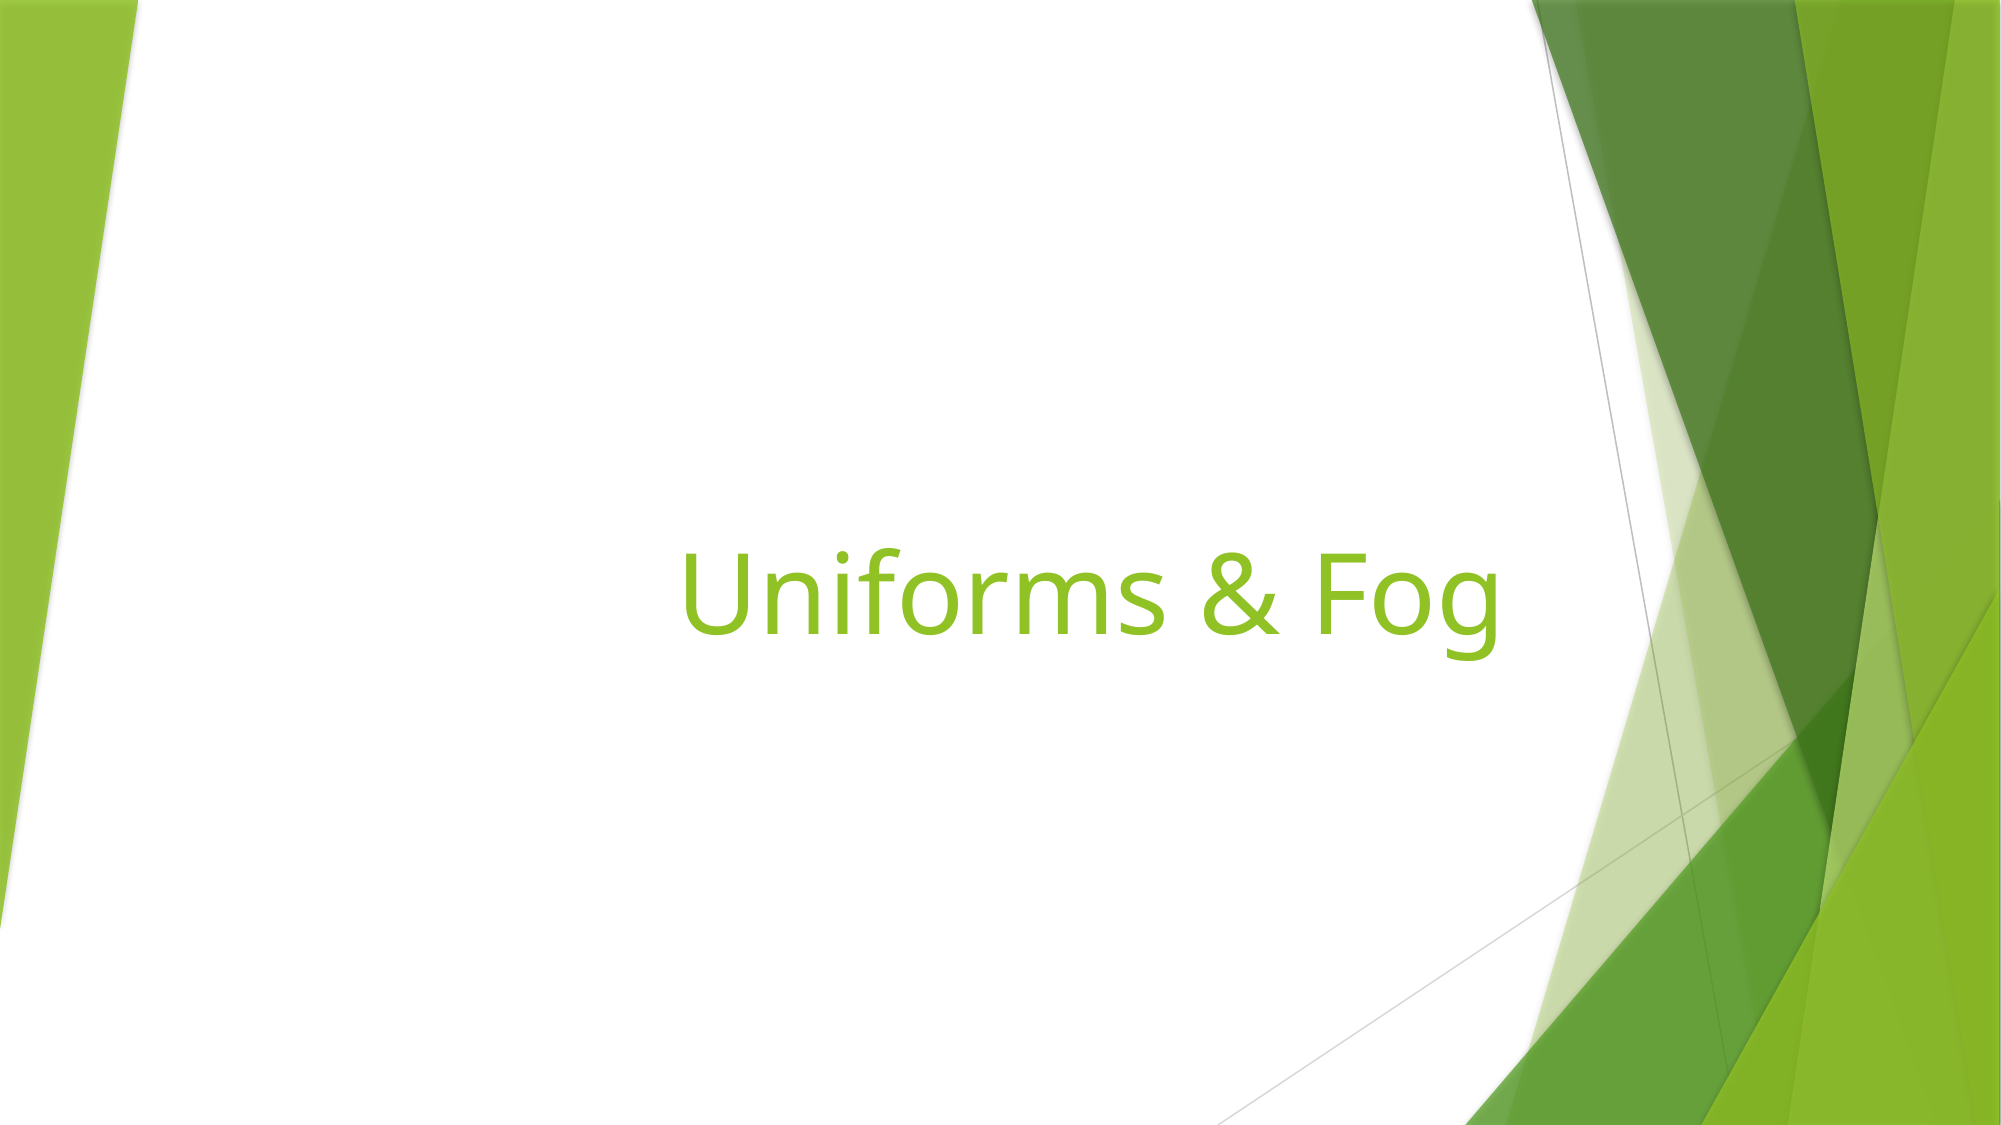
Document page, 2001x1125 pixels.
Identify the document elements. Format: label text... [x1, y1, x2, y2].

title Uniforms & Fog [247, 394, 1522, 665]
